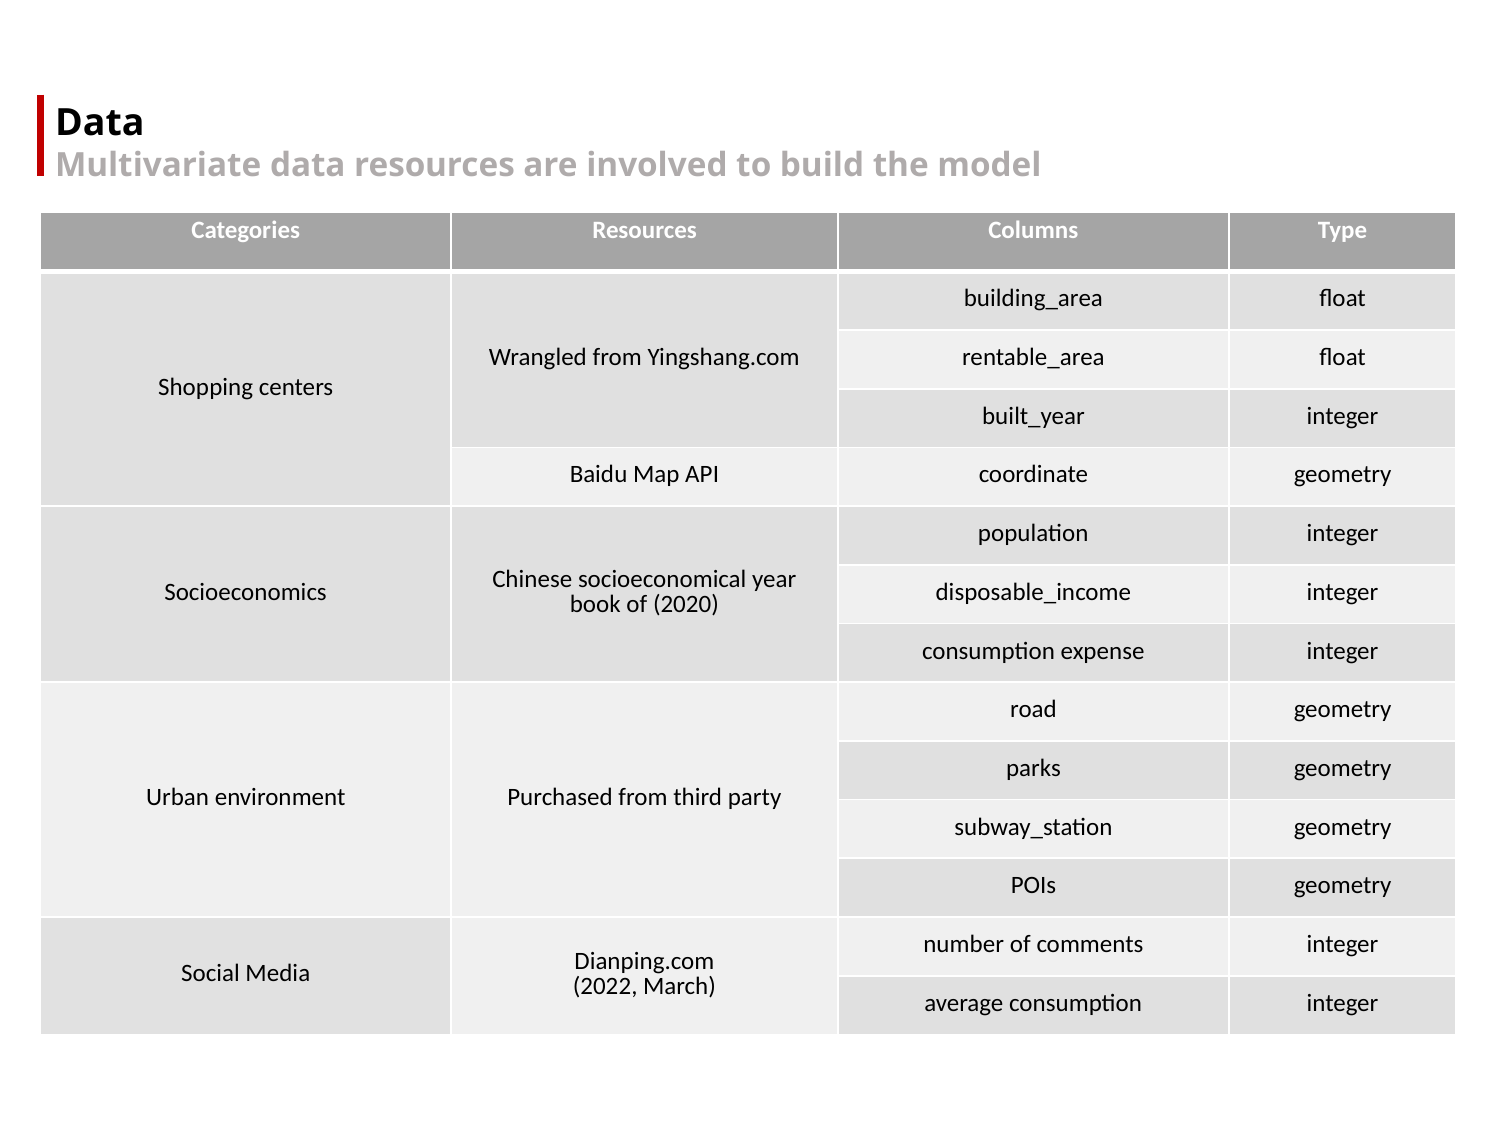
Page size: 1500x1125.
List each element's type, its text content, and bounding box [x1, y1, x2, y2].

table_cell geometry [1230, 742, 1455, 799]
table_cell Wrangled from Yingshang.com [452, 274, 837, 447]
table_cell average consumption [839, 977, 1228, 1034]
table_cell integer [1230, 566, 1455, 623]
table_cell building_area [839, 274, 1228, 329]
table_cell POIs [839, 859, 1228, 916]
table_cell rentable_area [839, 331, 1228, 388]
table_cell Dianping.com (2022, March) [452, 918, 837, 1034]
table_cell consumption expense [839, 624, 1228, 681]
table_cell Baidu Map API [452, 448, 837, 505]
text_box Data Multivariate data resources are involved to build the model [40, 90, 1445, 190]
table_cell road [839, 683, 1228, 740]
table_cell population [839, 507, 1228, 564]
table_cell Chinese socioeconomical year book of (2020) [452, 507, 837, 681]
table_header Type [1230, 213, 1455, 269]
table_cell built_year [839, 390, 1228, 447]
table_cell integer [1230, 977, 1455, 1034]
table_cell number of comments [839, 918, 1228, 975]
table_cell disposable_income [839, 566, 1228, 623]
table_cell Shopping centers [41, 274, 450, 505]
table_cell Social Media [41, 918, 450, 1034]
table_header Columns [839, 213, 1228, 269]
table_header Resources [452, 213, 837, 269]
table_cell integer [1230, 918, 1455, 975]
table_cell parks [839, 742, 1228, 799]
table_cell geometry [1230, 859, 1455, 916]
table_cell float [1230, 274, 1455, 329]
table_cell geometry [1230, 683, 1455, 740]
table_cell integer [1230, 390, 1455, 447]
table_cell float [1230, 331, 1455, 388]
table_cell Urban environment [41, 683, 450, 916]
table_cell integer [1230, 624, 1455, 681]
table_cell geometry [1230, 800, 1455, 857]
table_cell geometry [1230, 448, 1455, 505]
table_cell coordinate [839, 448, 1228, 505]
table_cell subway_station [839, 800, 1228, 857]
table_cell integer [1230, 507, 1455, 564]
table_header Categories [41, 213, 450, 269]
table_cell Purchased from third party [452, 683, 837, 916]
table_cell Socioeconomics [41, 507, 450, 681]
